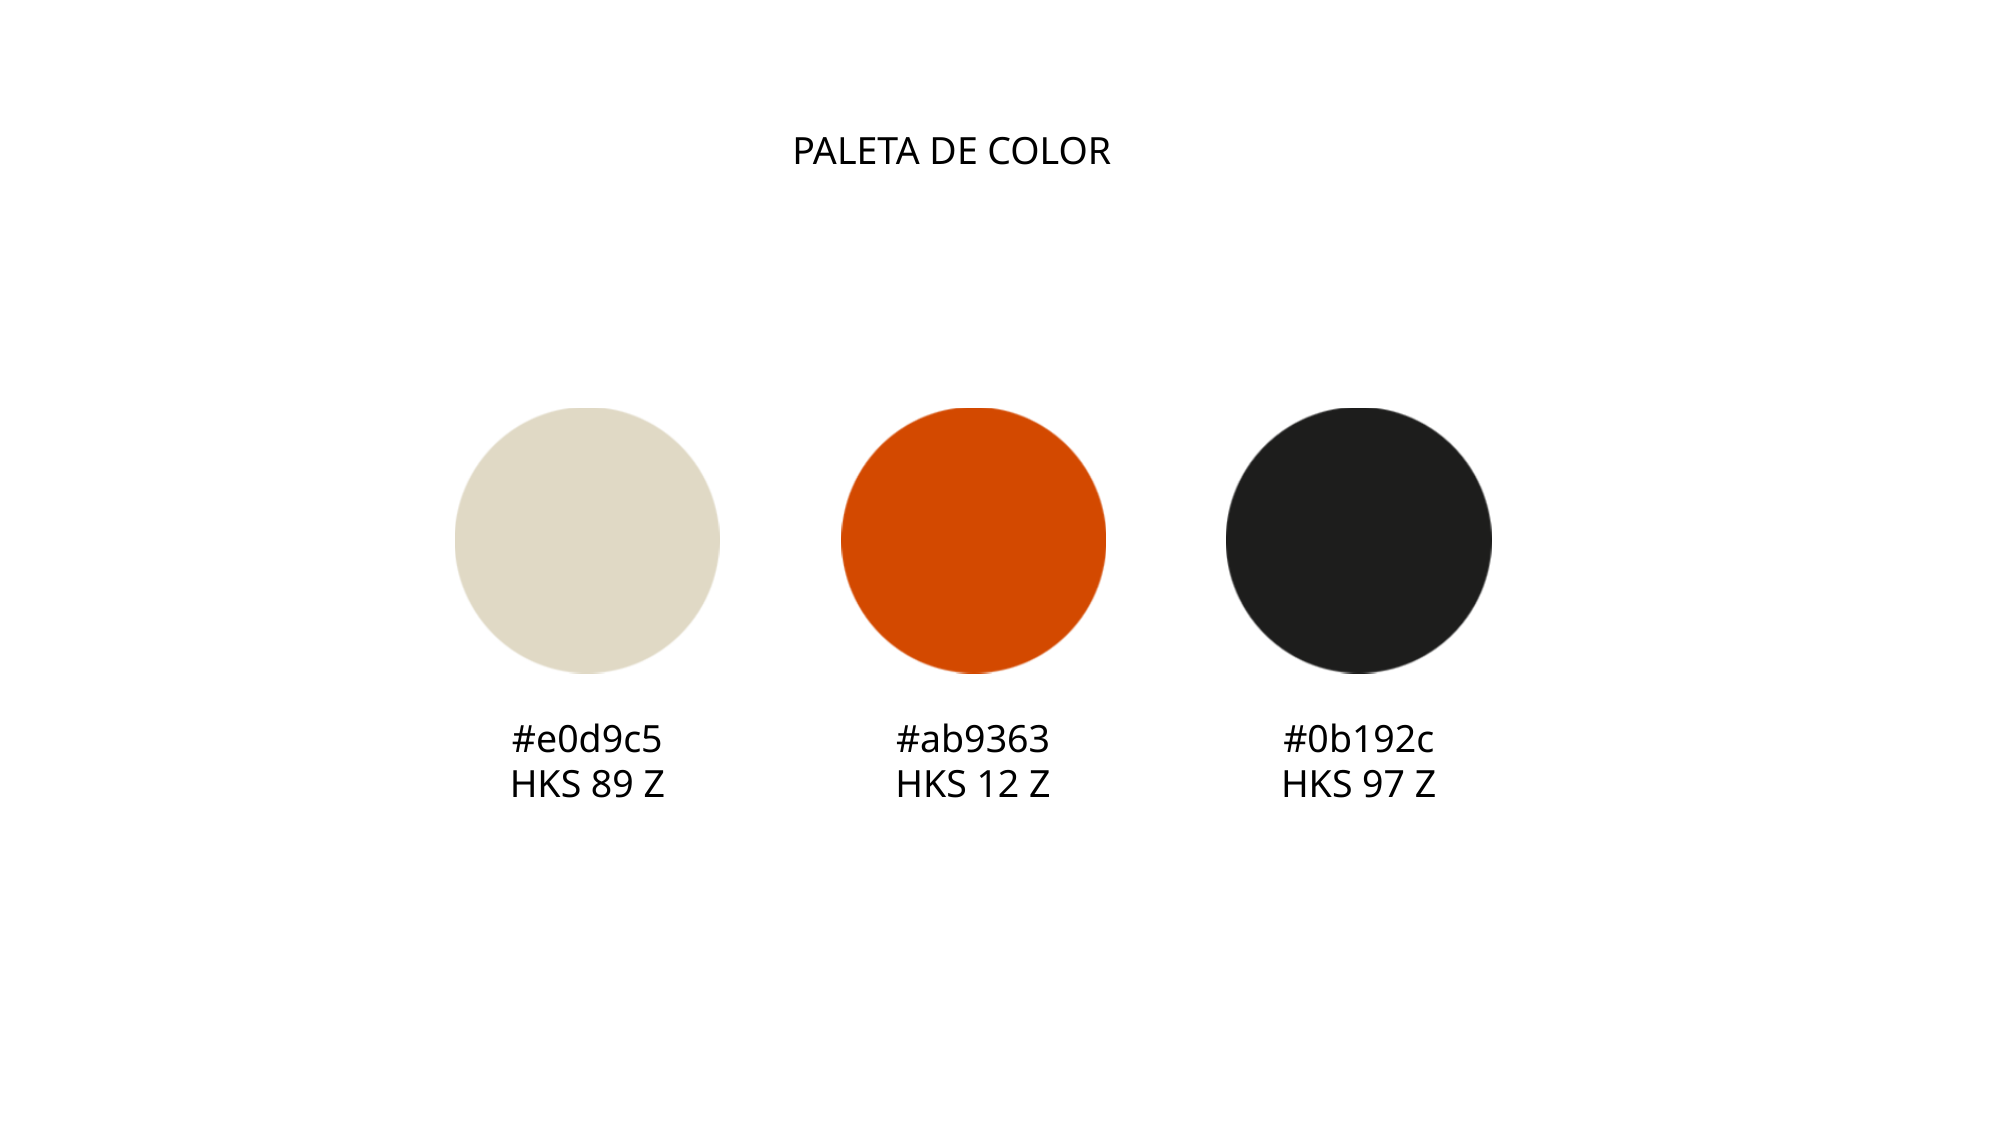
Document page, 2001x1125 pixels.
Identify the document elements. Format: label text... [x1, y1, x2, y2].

text_box PALETA DE COLOR [550, 119, 1353, 180]
text_box #ab9363 HKS 12 Z [835, 707, 1112, 813]
picture [840, 408, 1106, 674]
text_box #0b192c HKS 97 Z [1220, 707, 1497, 813]
text_box #e0d9c5 HKS 89 Z [449, 707, 726, 813]
picture [1226, 408, 1492, 674]
picture [455, 408, 720, 674]
